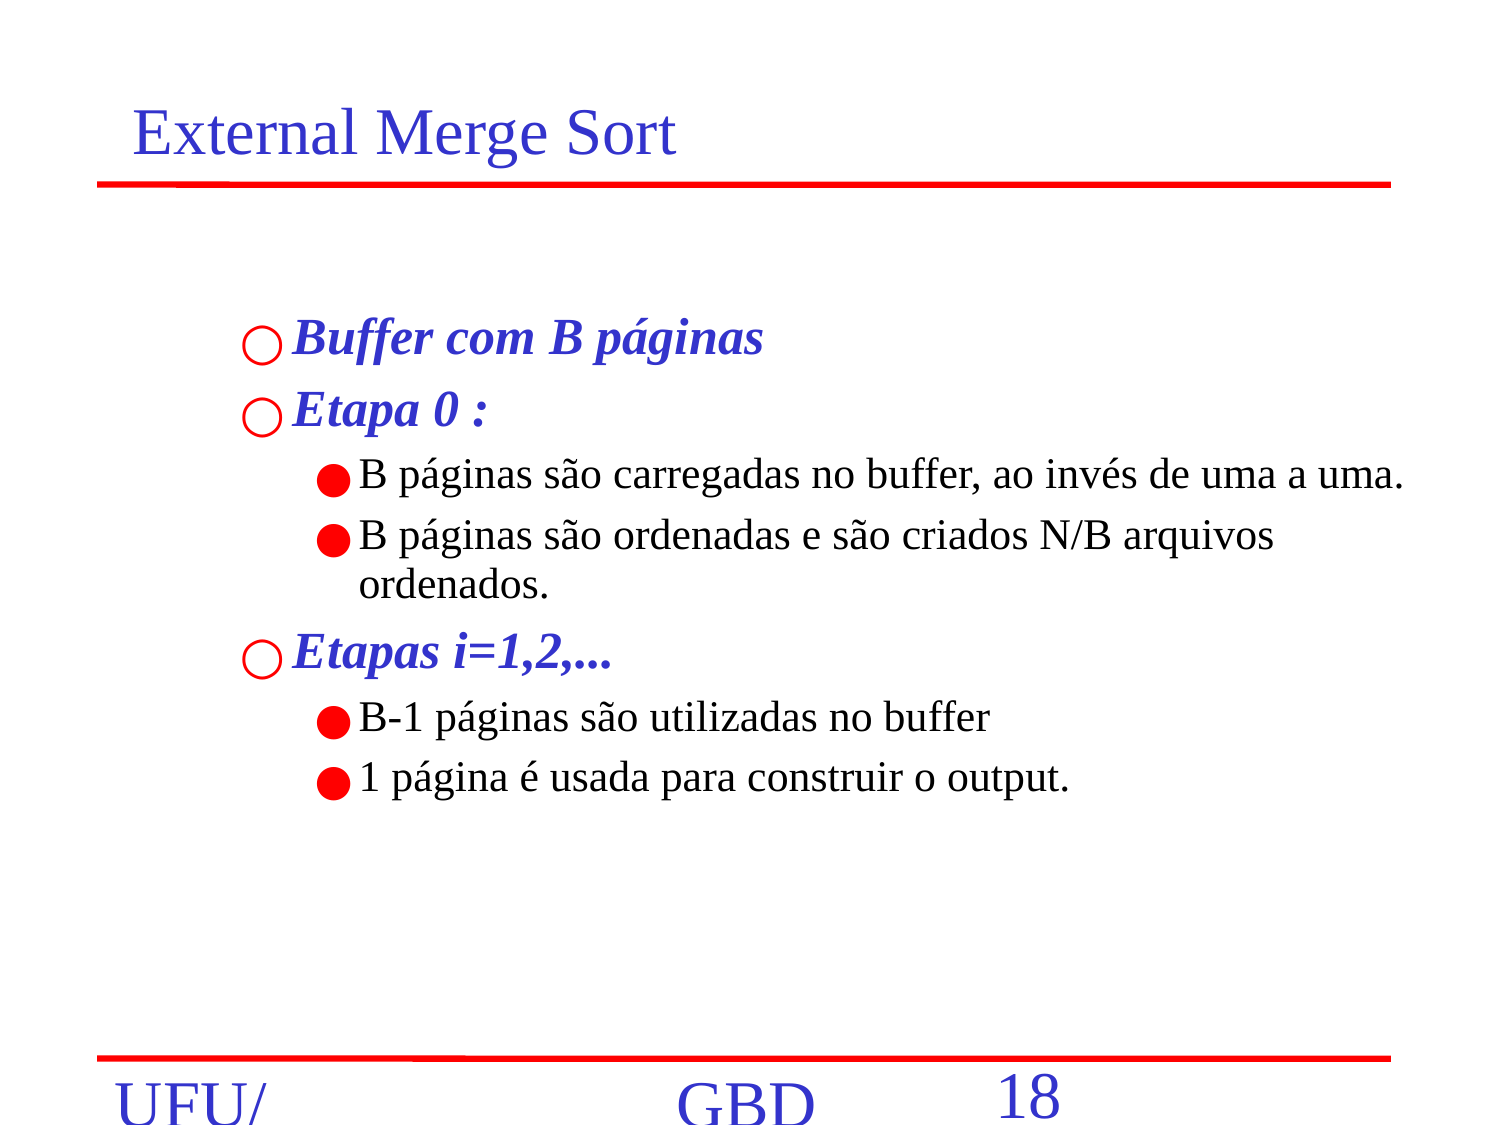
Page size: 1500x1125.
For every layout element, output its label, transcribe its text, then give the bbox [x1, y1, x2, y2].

slide_number ‹#› [980, 1078, 1417, 1098]
slide_number UFU/FACOM/BCC [100, 1058, 537, 1125]
footer GBD [661, 1078, 885, 1107]
title External Merge Sort [118, 0, 1318, 178]
list Buffer com B páginas Etapa 0 : B páginas são carregadas no buffer, ao invés de uma a uma. B páginas são ordenadas e são criados N/B arquivos ordenados. Etapas i=1,2,... B-1 páginas são utilizadas no buffer 1 página é usada para construir o output. [224, 299, 1425, 1078]
